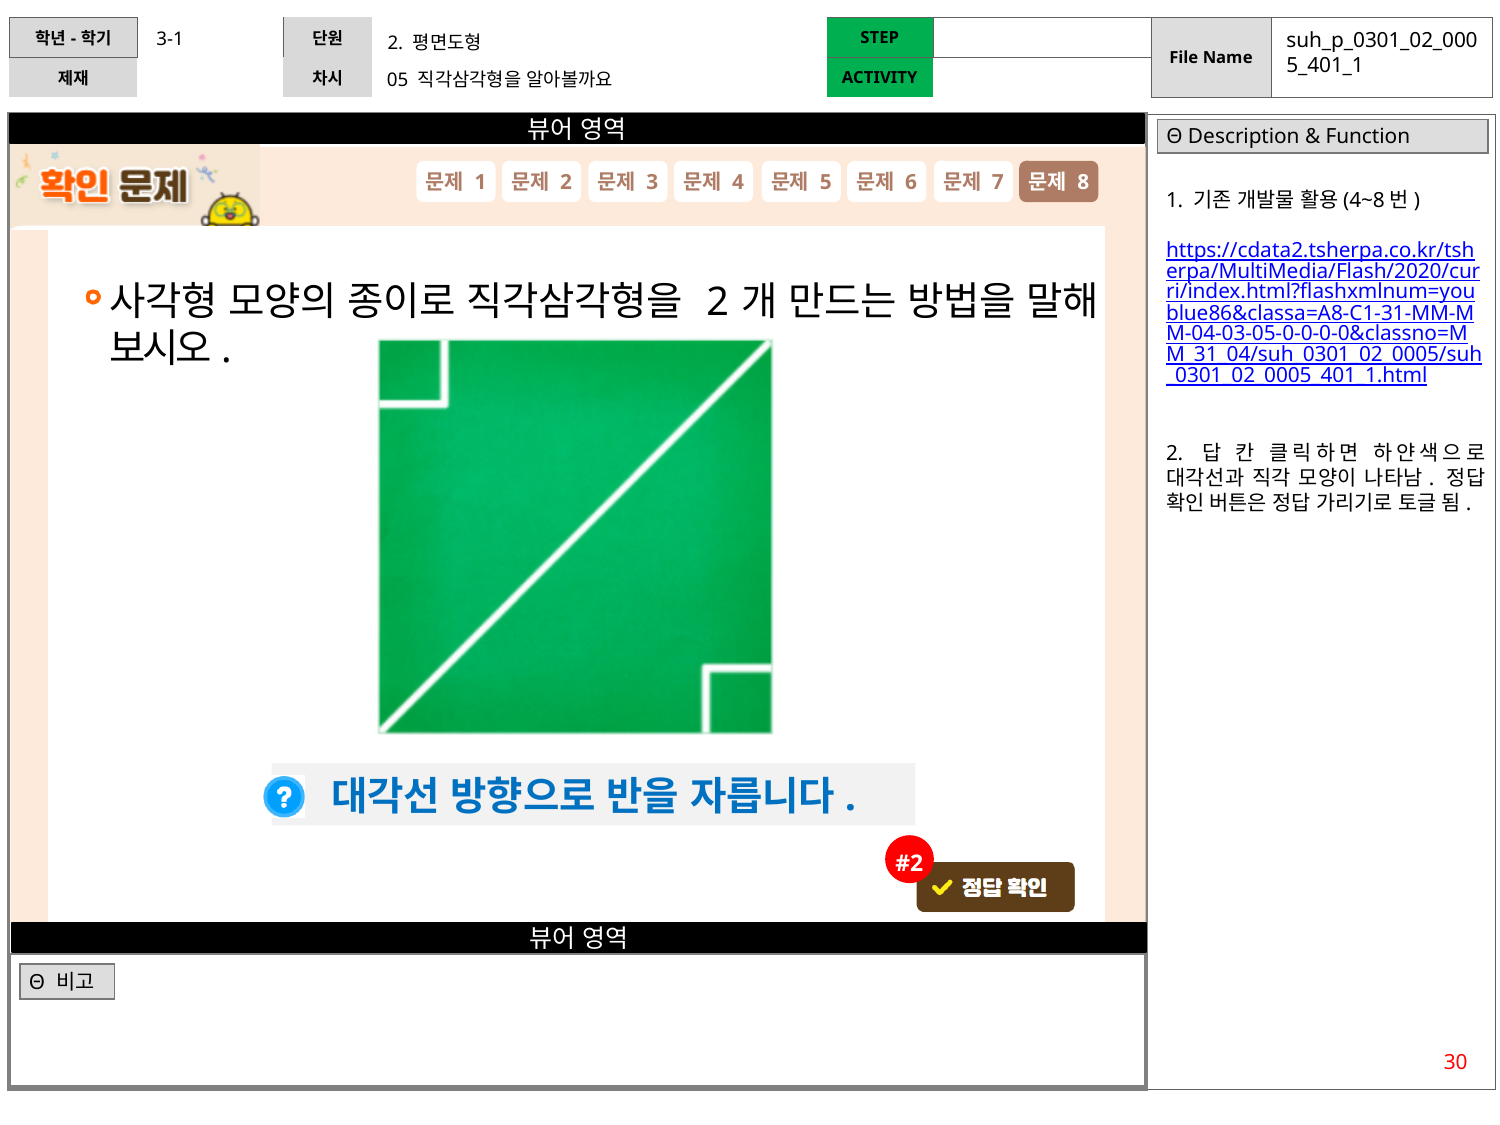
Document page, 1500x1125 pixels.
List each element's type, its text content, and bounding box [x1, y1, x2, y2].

text_box 05 직각삼각형을 알아볼까요 [372, 60, 821, 96]
text_box 문제 7 [931, 158, 1016, 205]
text_box 3-1 [141, 18, 284, 55]
text_box 1. 기존 개발물 활용(4~8번) https://cdata2.tsherpa.co.kr/tsherpa/MultiMedia/Flash/2020/curri/index.html?flashxmlnum=youblue86&classa=A8-C1-31-MM-MM-04-03-05-0-0-0-0&classno=MM_31_04/suh_0301_02_0005/suh_0301_02_0005_401_1.html 2. 답 칸 클릭하면 하얀색으로 대각선과 직각 모양이 나타남. 정답 확인 버튼은 정답 가리기로 토글 됨. [1151, 179, 1500, 397]
picture [261, 775, 305, 819]
picture [915, 858, 1078, 913]
text_box #2 [883, 833, 936, 886]
text_box 문제 2 [499, 158, 584, 205]
text_box 문제 5 [759, 158, 843, 205]
table_header Θ Description & Function [1158, 120, 1487, 152]
text_box 문제 1 [414, 158, 498, 205]
text_box 문제 6 [845, 158, 929, 205]
text_box 문제 8 [1017, 158, 1101, 205]
text_box 대각선 방향으로 반을 자릅니다. [271, 763, 916, 826]
text_box 2. 평면도형 [372, 23, 828, 48]
text_box suh_p_0301_02_0005_401_1 [1271, 18, 1500, 84]
picture [82, 285, 103, 307]
picture [363, 320, 784, 746]
text_box 문제 3 [586, 158, 670, 205]
text_box 사각형 모양의 종이로 직각삼각형을 2개 만드는 방법을 말해 보시오. [94, 268, 1111, 378]
text_box 문제 4 [671, 158, 756, 205]
picture [10, 144, 260, 230]
